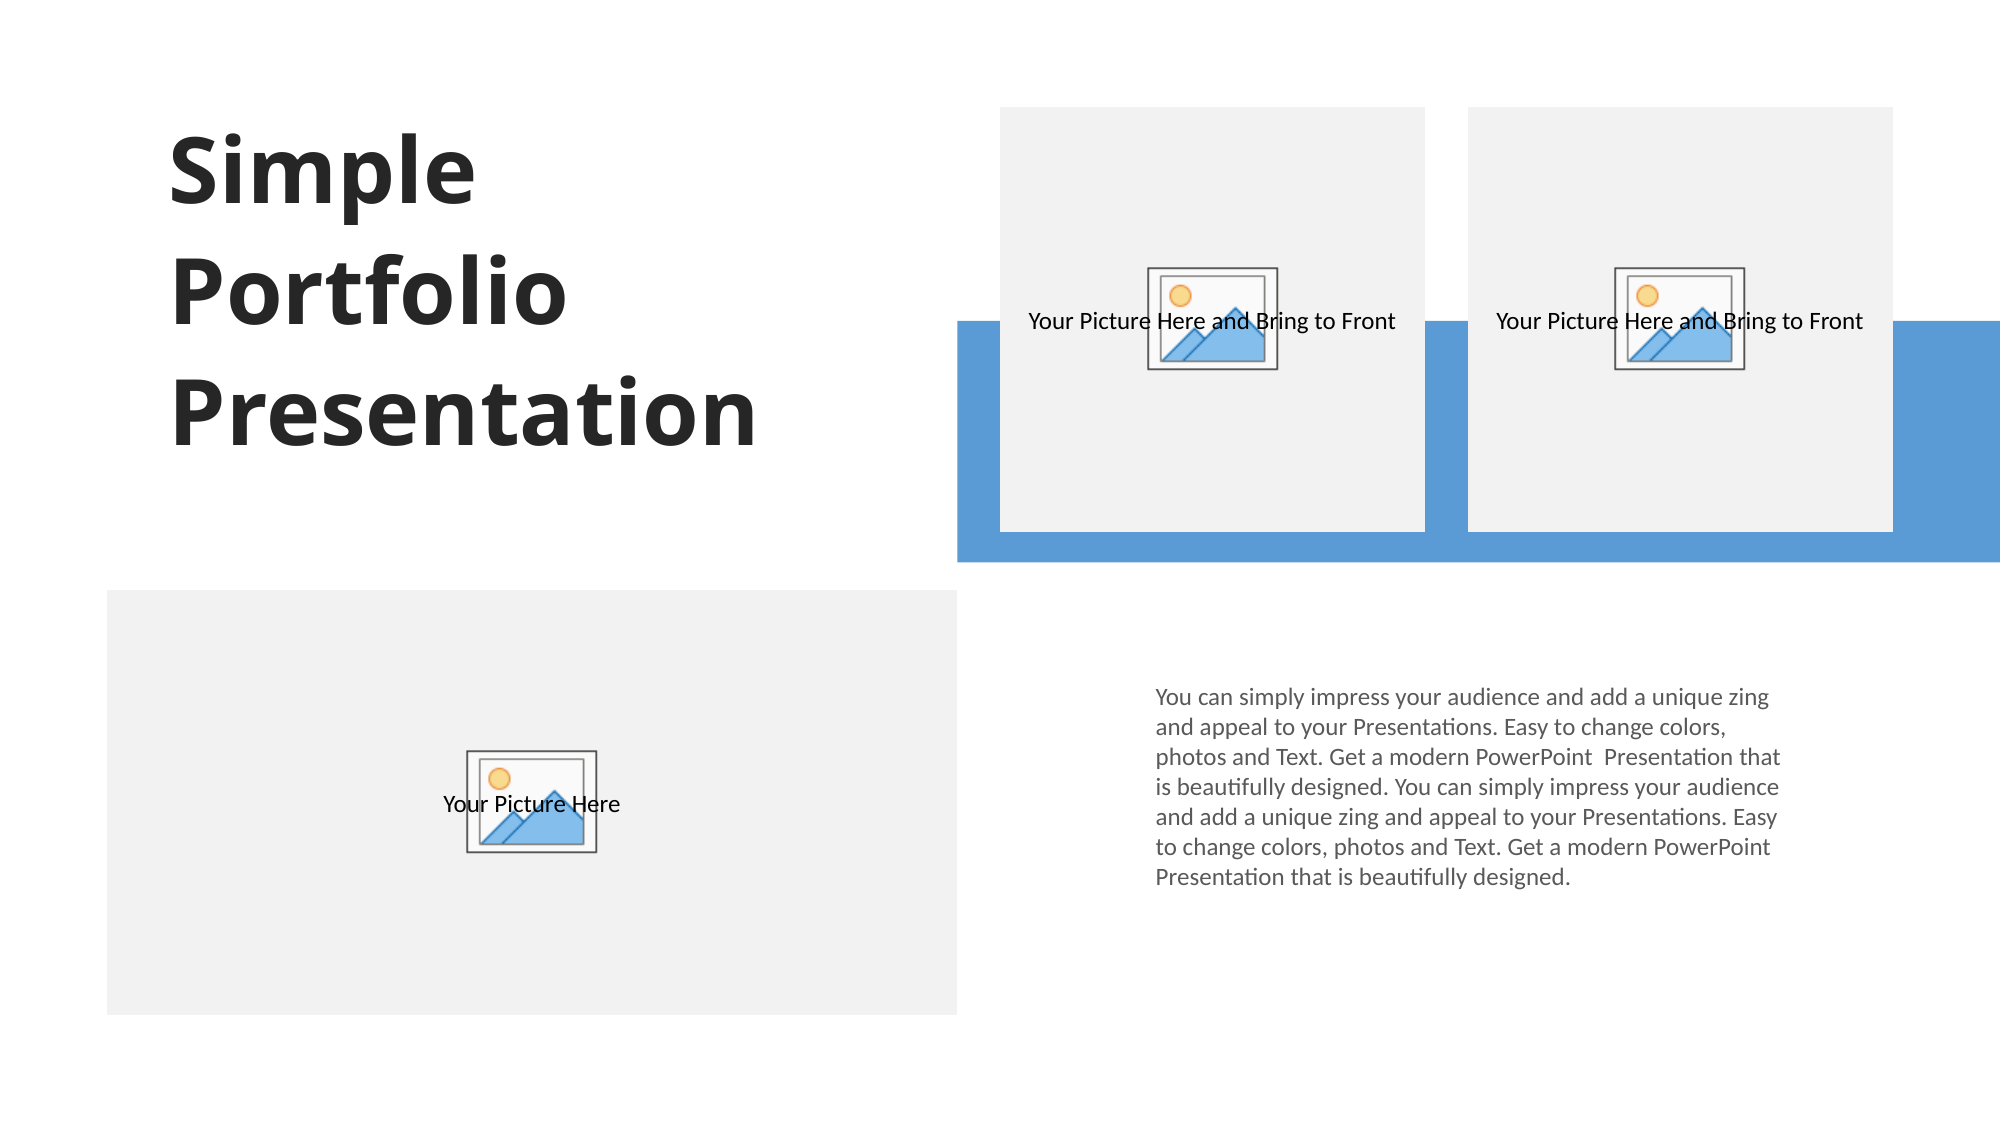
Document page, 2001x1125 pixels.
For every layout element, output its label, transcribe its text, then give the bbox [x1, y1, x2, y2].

picture [106, 589, 958, 1015]
text_box You can simply impress your audience and add a unique zing and appeal to your Presentations. Easy to change colors, photos and Text. Get a modern PowerPoint Presentation that is beautifully designed. You can simply impress your audience and add a unique zing and appeal to your Presentations. Easy to change colors, photos and Text. Get a modern PowerPoint Presentation that is beautifully designed. [1140, 673, 1817, 898]
picture [999, 106, 1426, 532]
picture [1467, 106, 1893, 532]
text_box Simple Portfolio Presentation [153, 74, 837, 490]
